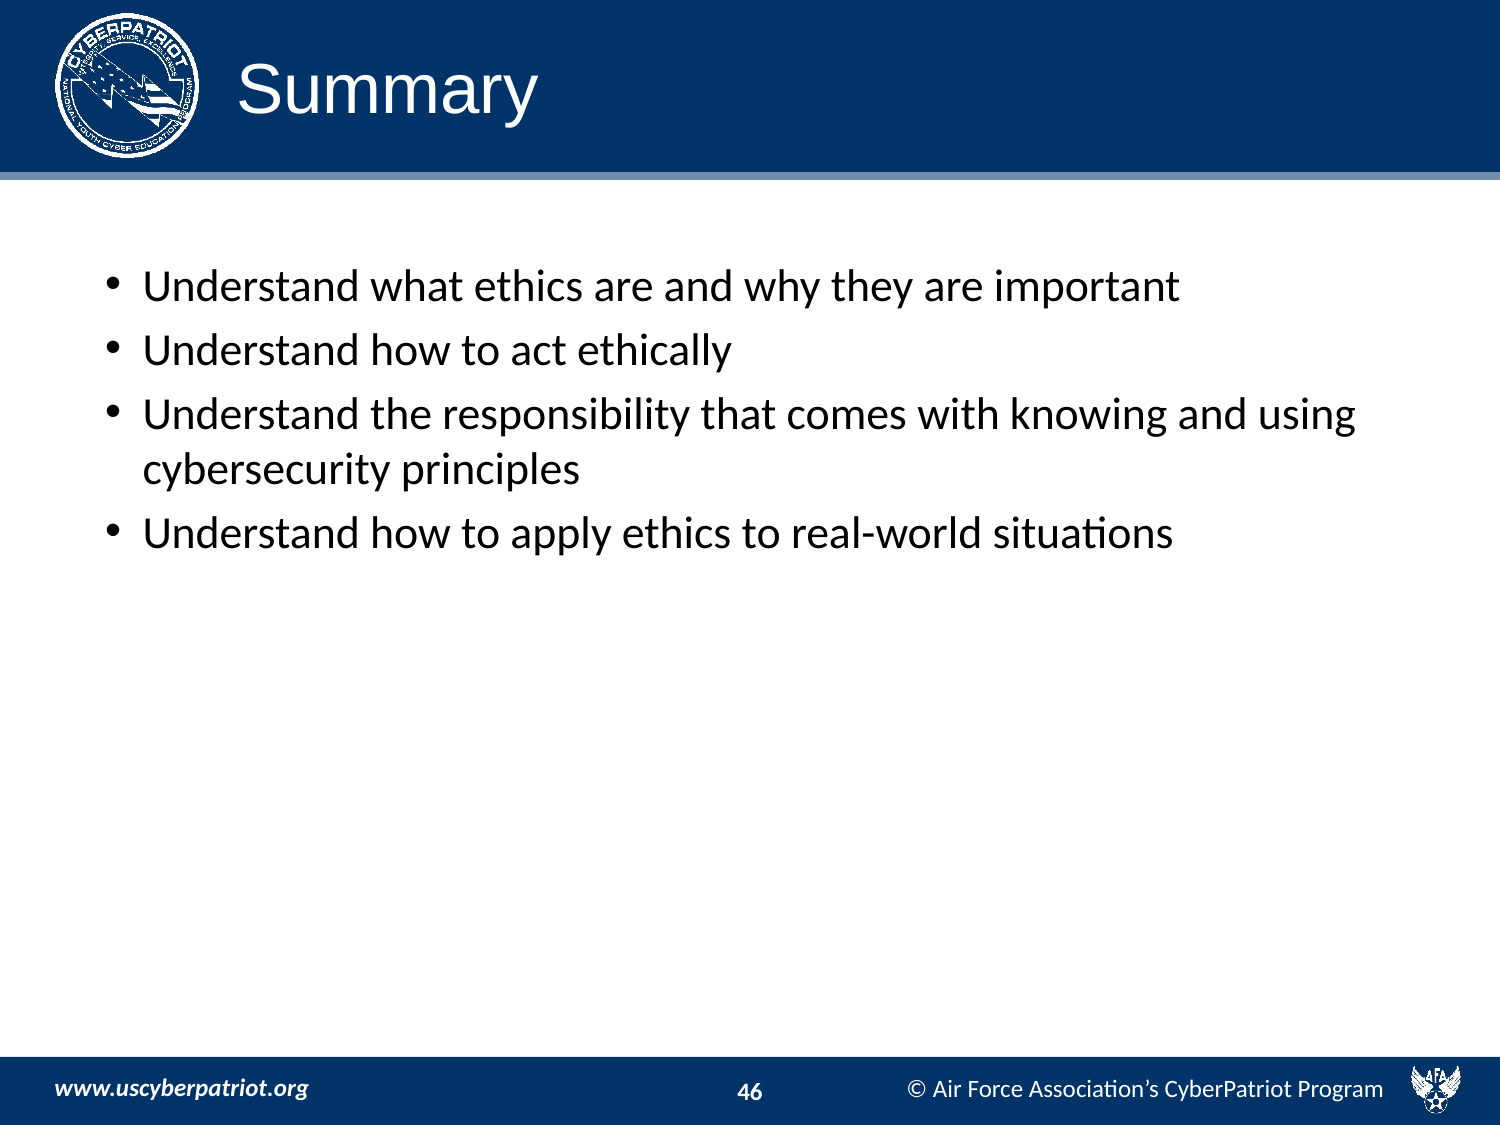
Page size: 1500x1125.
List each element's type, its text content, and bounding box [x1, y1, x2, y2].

picture [55, 13, 199, 158]
list Understand what ethics are and why they are important Understand how to act ethically Understand the responsibility that comes with knowing and using cybersecurity principles Understand how to apply ethics to real-world situations [89, 247, 1411, 1008]
title Summary [221, 37, 1426, 134]
slide_number 46 [708, 1060, 792, 1121]
picture [1410, 1065, 1461, 1114]
